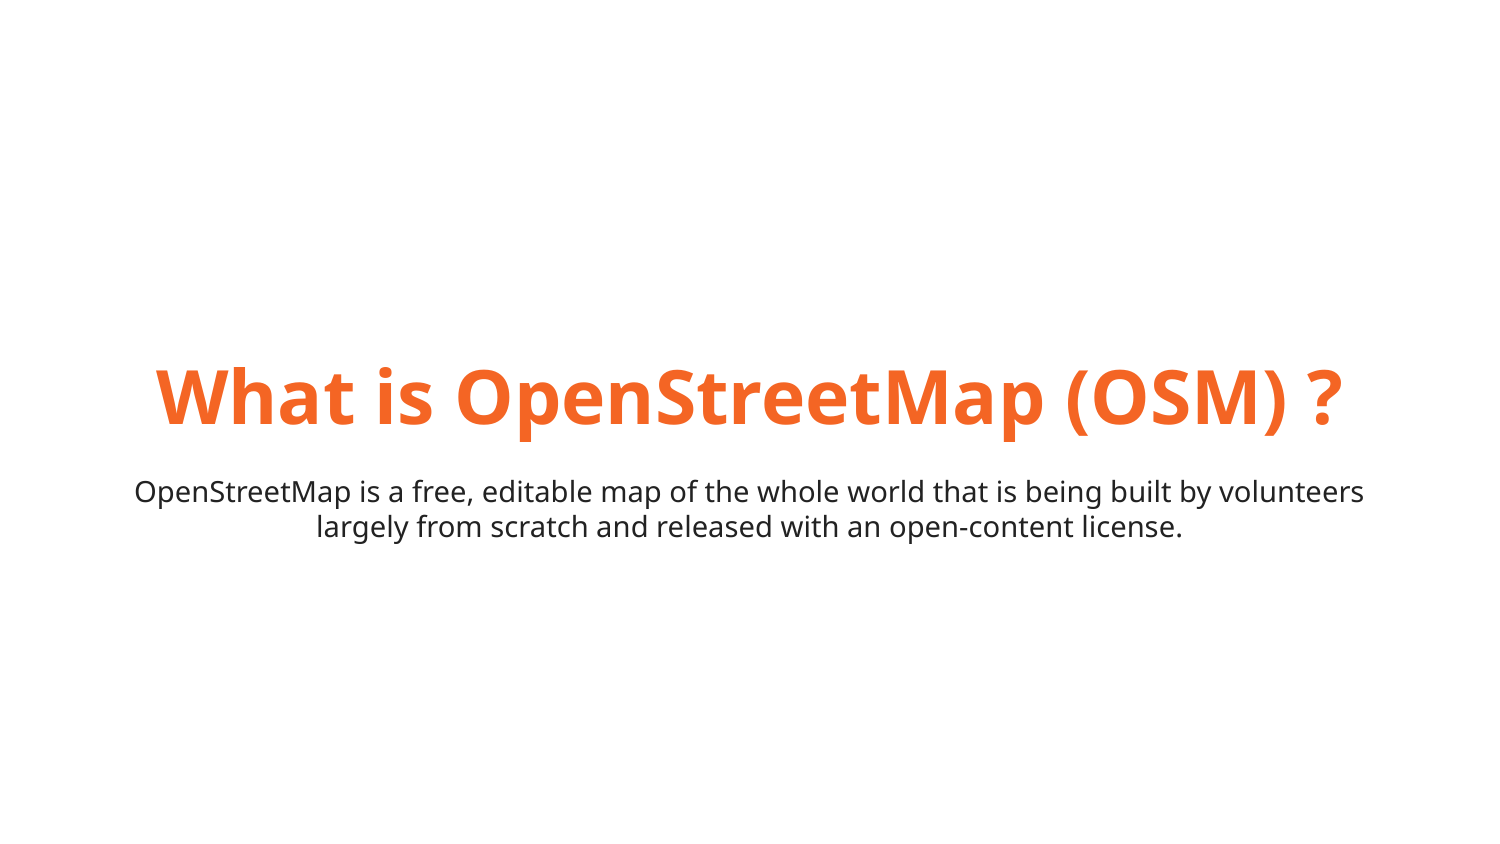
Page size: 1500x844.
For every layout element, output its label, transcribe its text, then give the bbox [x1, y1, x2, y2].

title What is OpenStreetMap (OSM) ? OpenStreetMap is a free, editable map of the whole world that is being built by volunteers largely from scratch and released with an open-content license. [90, 334, 1410, 461]
